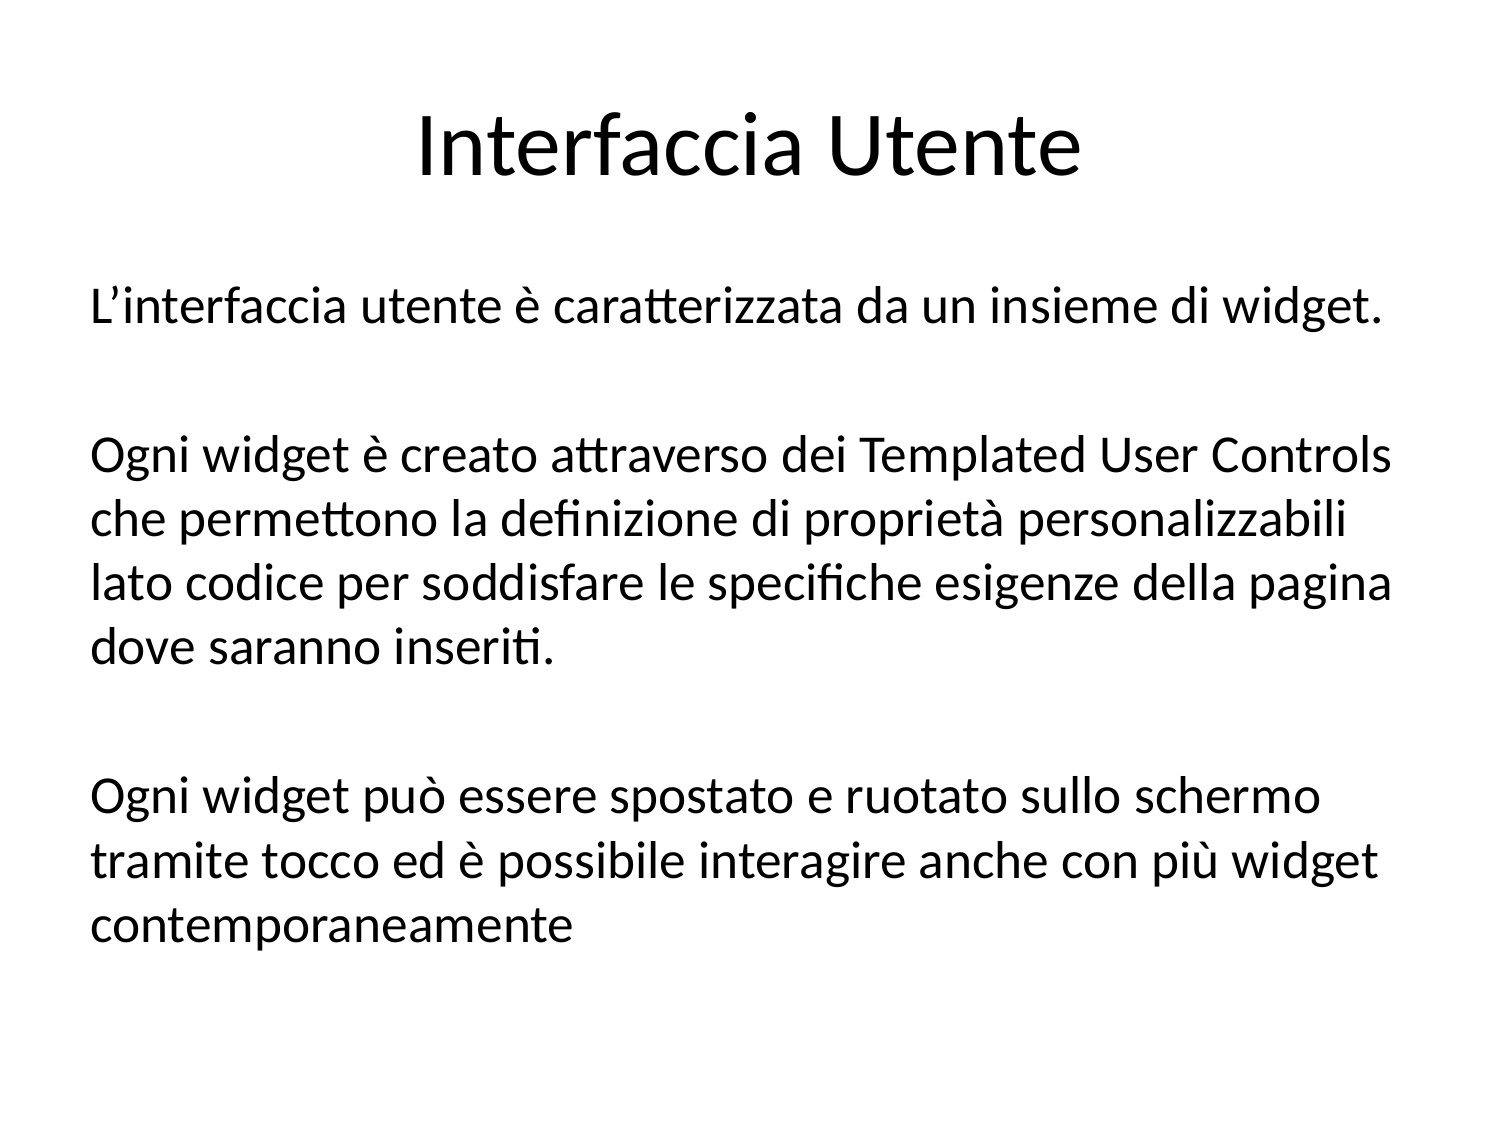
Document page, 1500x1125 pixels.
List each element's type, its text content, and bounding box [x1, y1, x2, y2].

list L’interfaccia utente è caratterizzata da un insieme di widget. Ogni widget è creato attraverso dei Templated User Controls che permettono la definizione di proprietà personalizzabili lato codice per soddisfare le specifiche esigenze della pagina dove saranno inseriti. Ogni widget può essere spostato e ruotato sullo schermo tramite tocco ed è possibile interagire anche con più widget contemporaneamente [75, 262, 1425, 1005]
title Interfaccia Utente [75, 45, 1425, 233]
